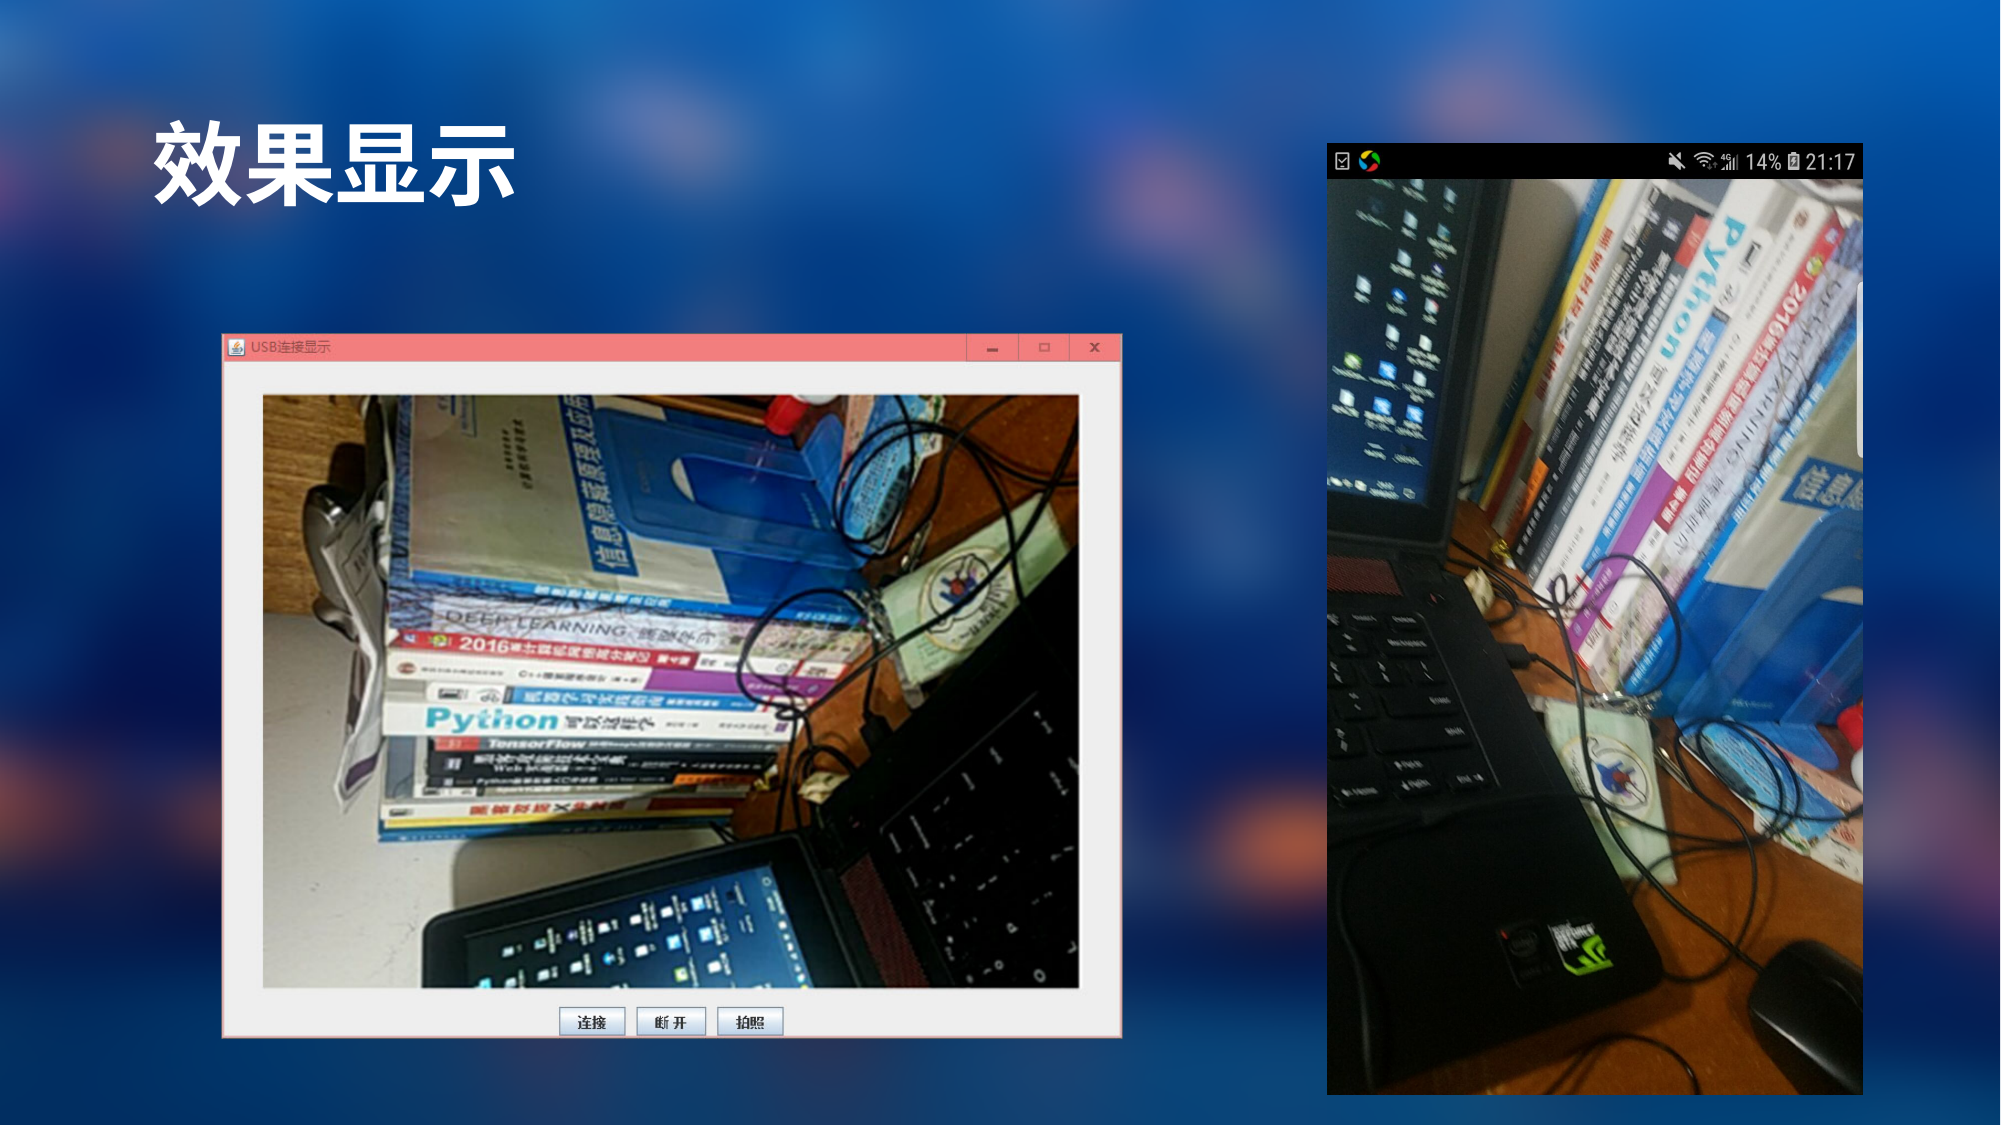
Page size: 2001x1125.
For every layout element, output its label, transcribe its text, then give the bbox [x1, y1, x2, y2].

picture [0, 0, 2001, 1125]
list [1327, 143, 1863, 1095]
title 效果显示 [137, 59, 1863, 278]
